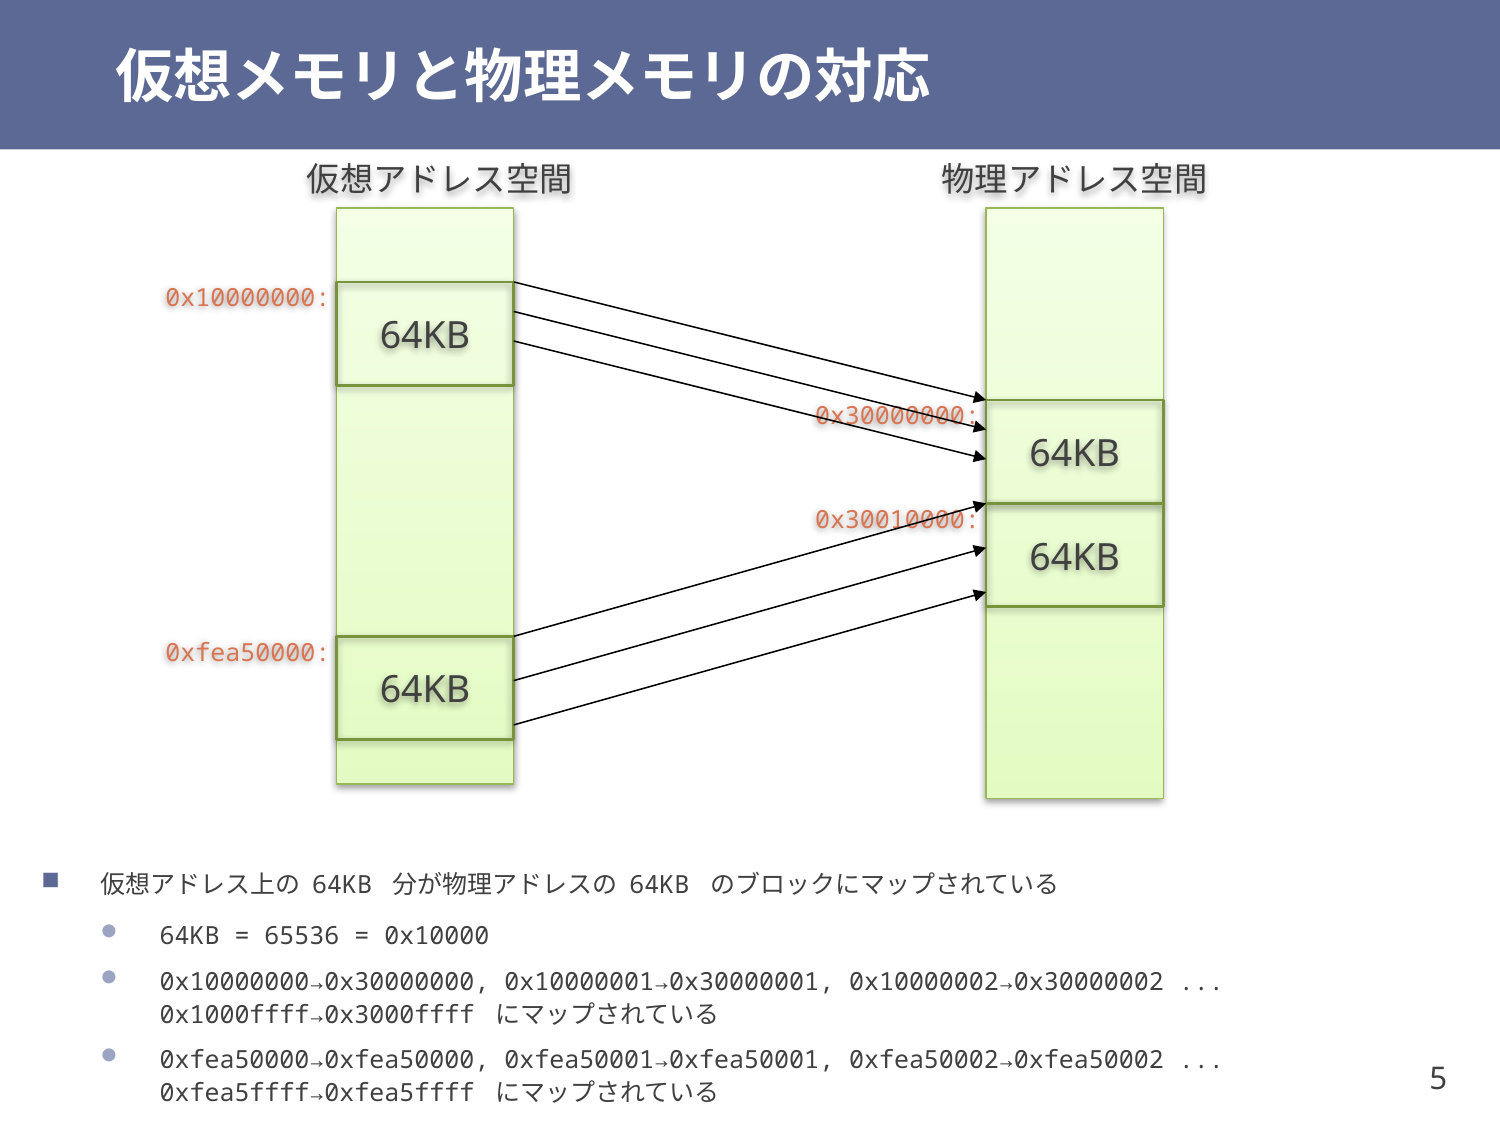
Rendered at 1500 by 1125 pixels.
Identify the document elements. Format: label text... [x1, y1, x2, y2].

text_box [513, 340, 987, 460]
text_box 64KB [336, 635, 514, 740]
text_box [513, 591, 987, 726]
text_box [336, 393, 514, 634]
text_box [985, 207, 1164, 398]
text_box 0x10000000: [159, 281, 334, 312]
text_box [336, 748, 514, 785]
text_box [985, 614, 1164, 799]
text_box 仮想アドレス空間 [380, 148, 500, 209]
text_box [513, 547, 987, 591]
text_box 64KB [336, 281, 512, 386]
text_box [336, 207, 514, 279]
text_box 64KB [985, 399, 1164, 502]
text_box 64KB [989, 503, 1164, 607]
text_box 0xfea50000: [159, 635, 335, 666]
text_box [513, 503, 987, 547]
text_box 仮想アドレス上の 64KB 分が物理アドレスの 64KB のブロックにマップされている 64KB = 65536 = 0x10000 0x10000000→0x30000000, 0x10000001→0x30000001, 0x10000002→0x30000002 ... 0x1000ffff→0x3000ffff にマップされている 0xfea50000→0xfea50000, 0xfea50001→0xfea50001, 0xfea50002→0xfea50002 ... 0xfea5ffff→0xfea5ffff にマップされている [26, 857, 1444, 1109]
text_box 物理アドレス空間 [1015, 148, 1135, 209]
title 仮想メモリと物理メモリの対応 [100, 0, 1500, 150]
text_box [513, 281, 987, 311]
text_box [513, 311, 987, 340]
